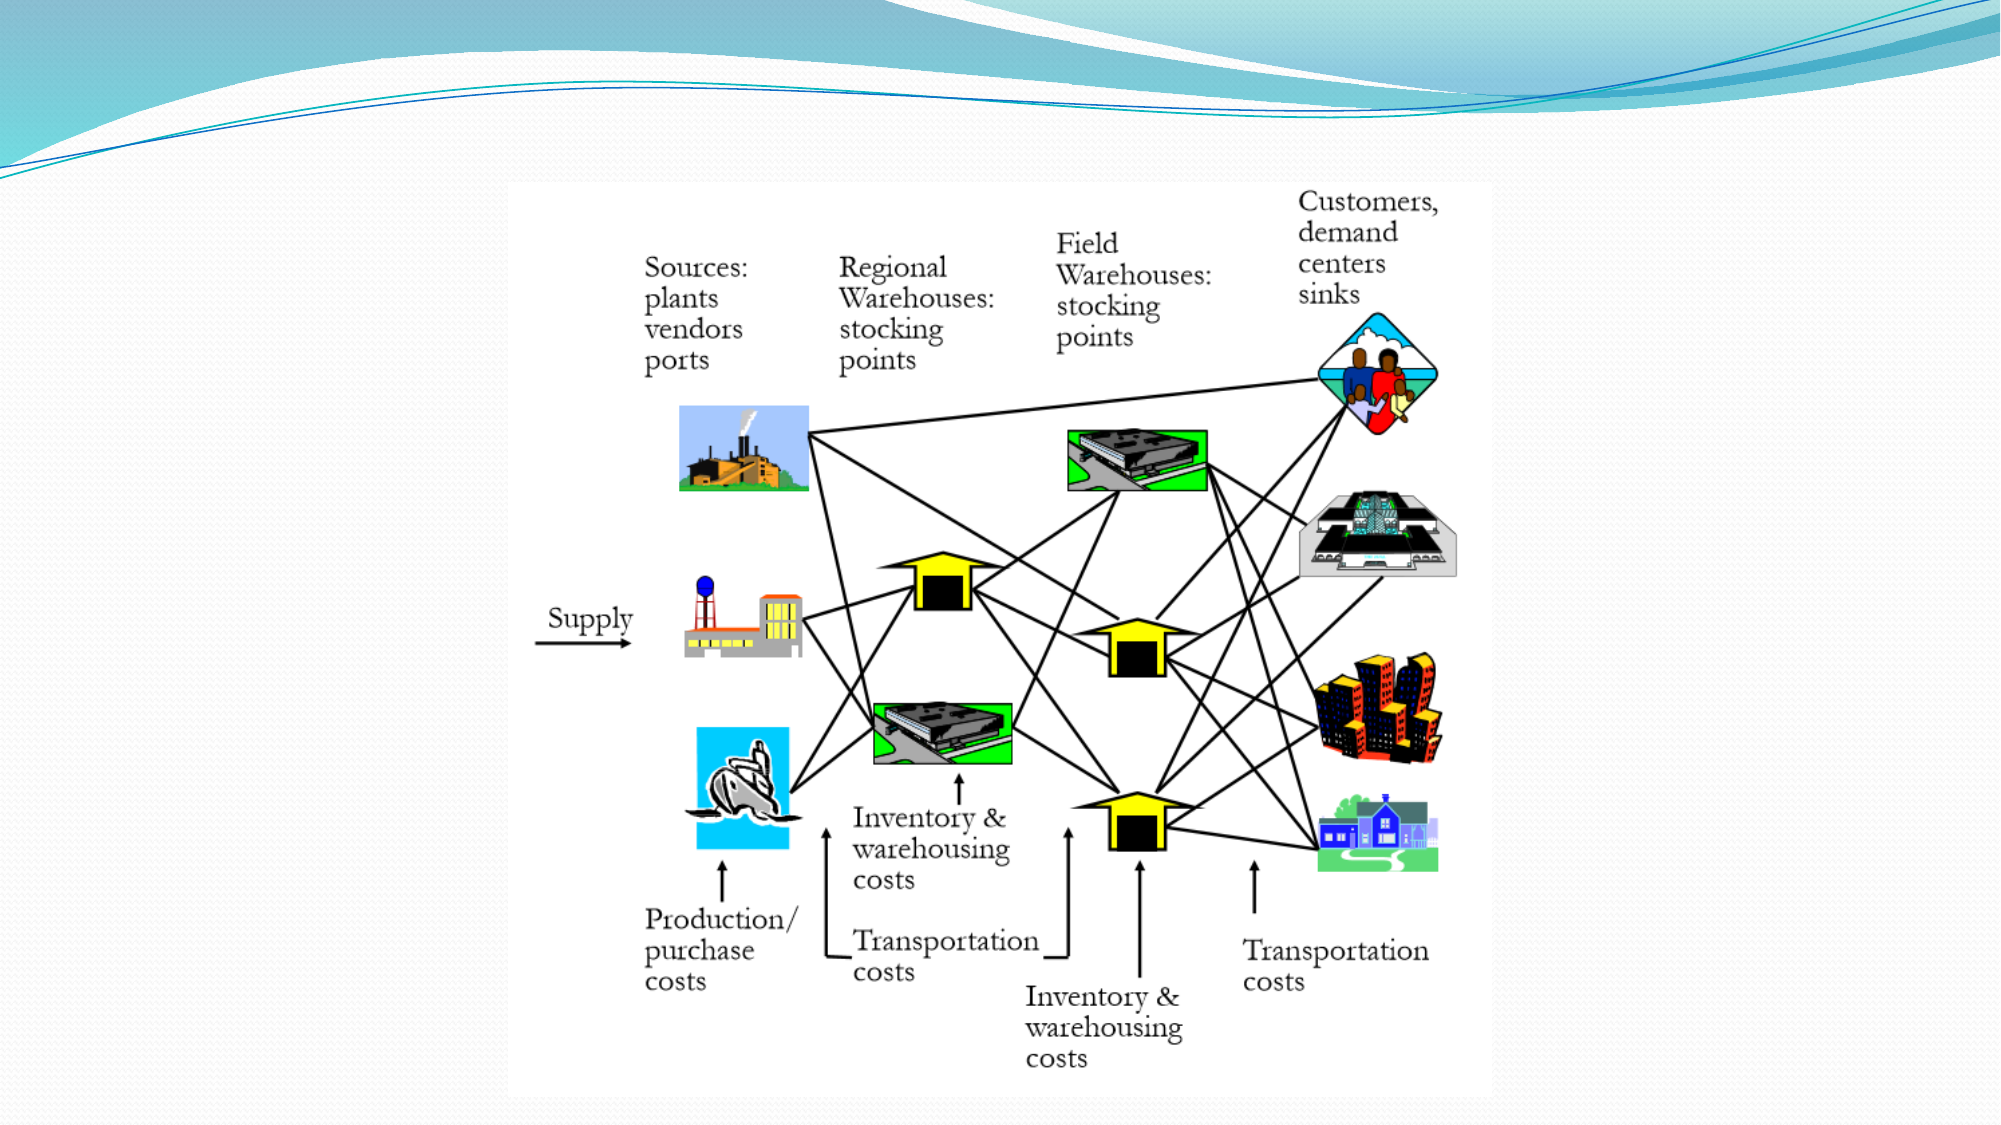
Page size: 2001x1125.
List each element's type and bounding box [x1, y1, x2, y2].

picture [508, 182, 1492, 1097]
